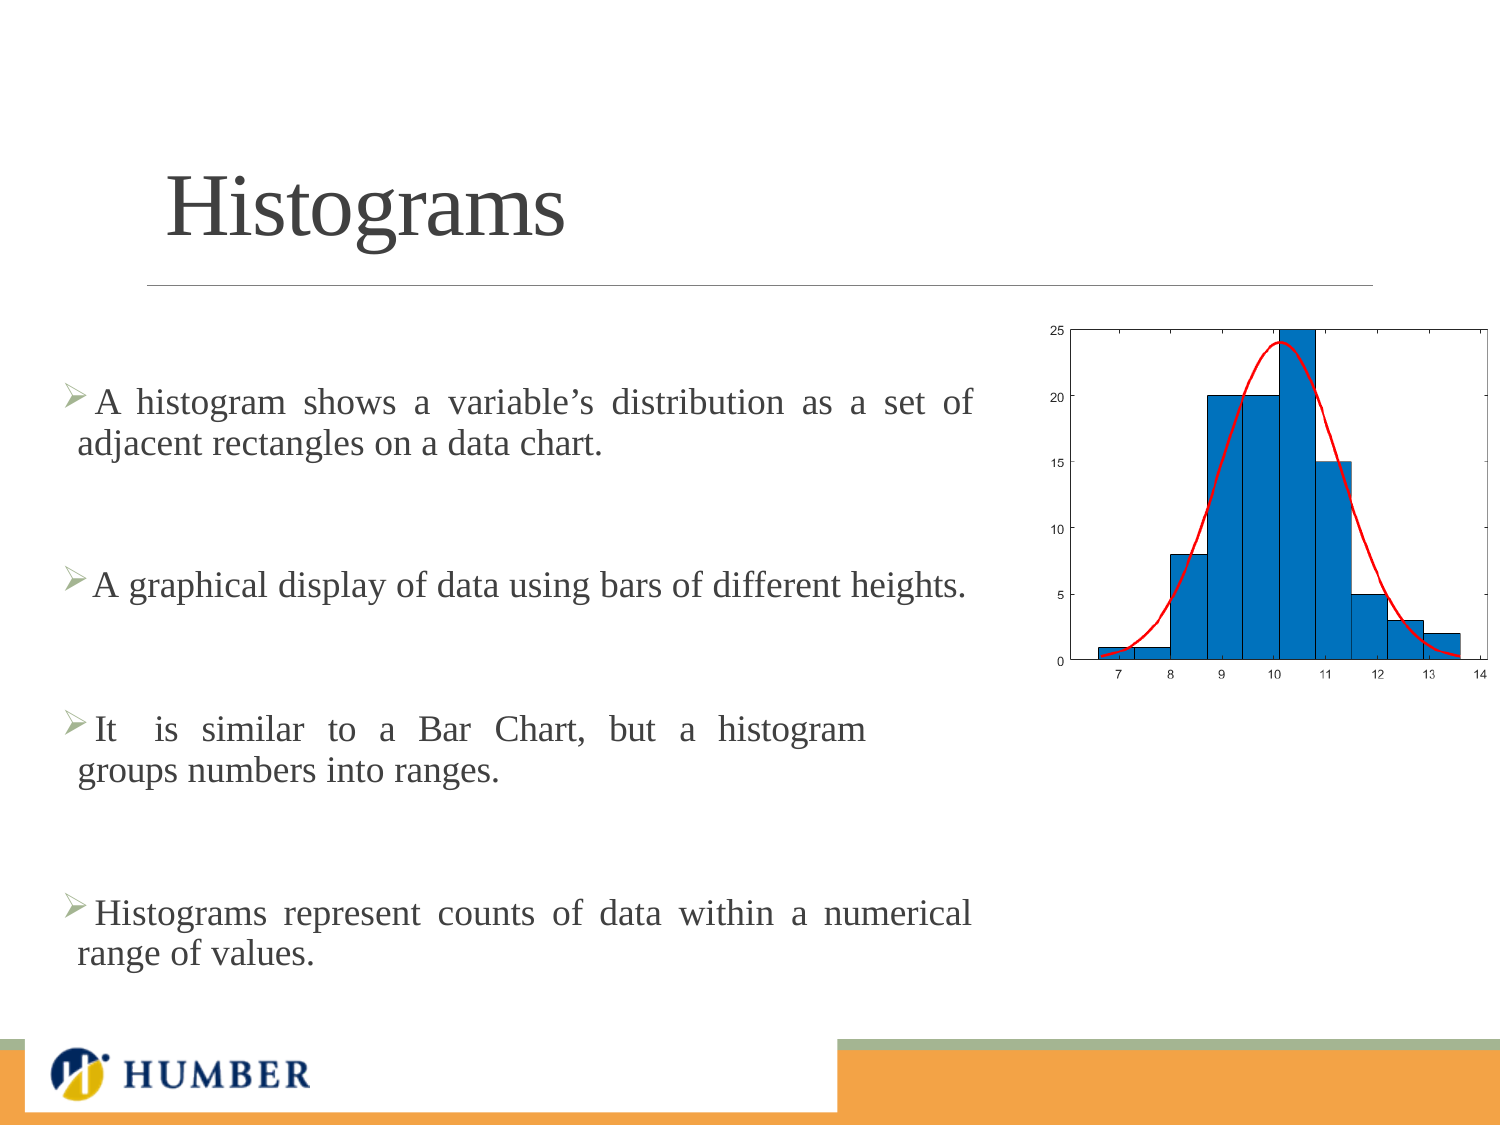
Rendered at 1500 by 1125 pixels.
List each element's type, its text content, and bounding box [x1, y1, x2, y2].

picture [49, 1041, 310, 1109]
picture [1050, 325, 1488, 679]
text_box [24, 1037, 838, 1113]
text_box A histogram shows a variable’s distribution as a set of adjacent rectangles on a data chart. A graphical display of data using bars of different heights. It is similar to a Bar Chart, but a histogram groups numbers into ranges. Histograms represent counts of data within a numerical range of values. [60, 374, 978, 973]
title Histograms [37, 46, 1398, 334]
